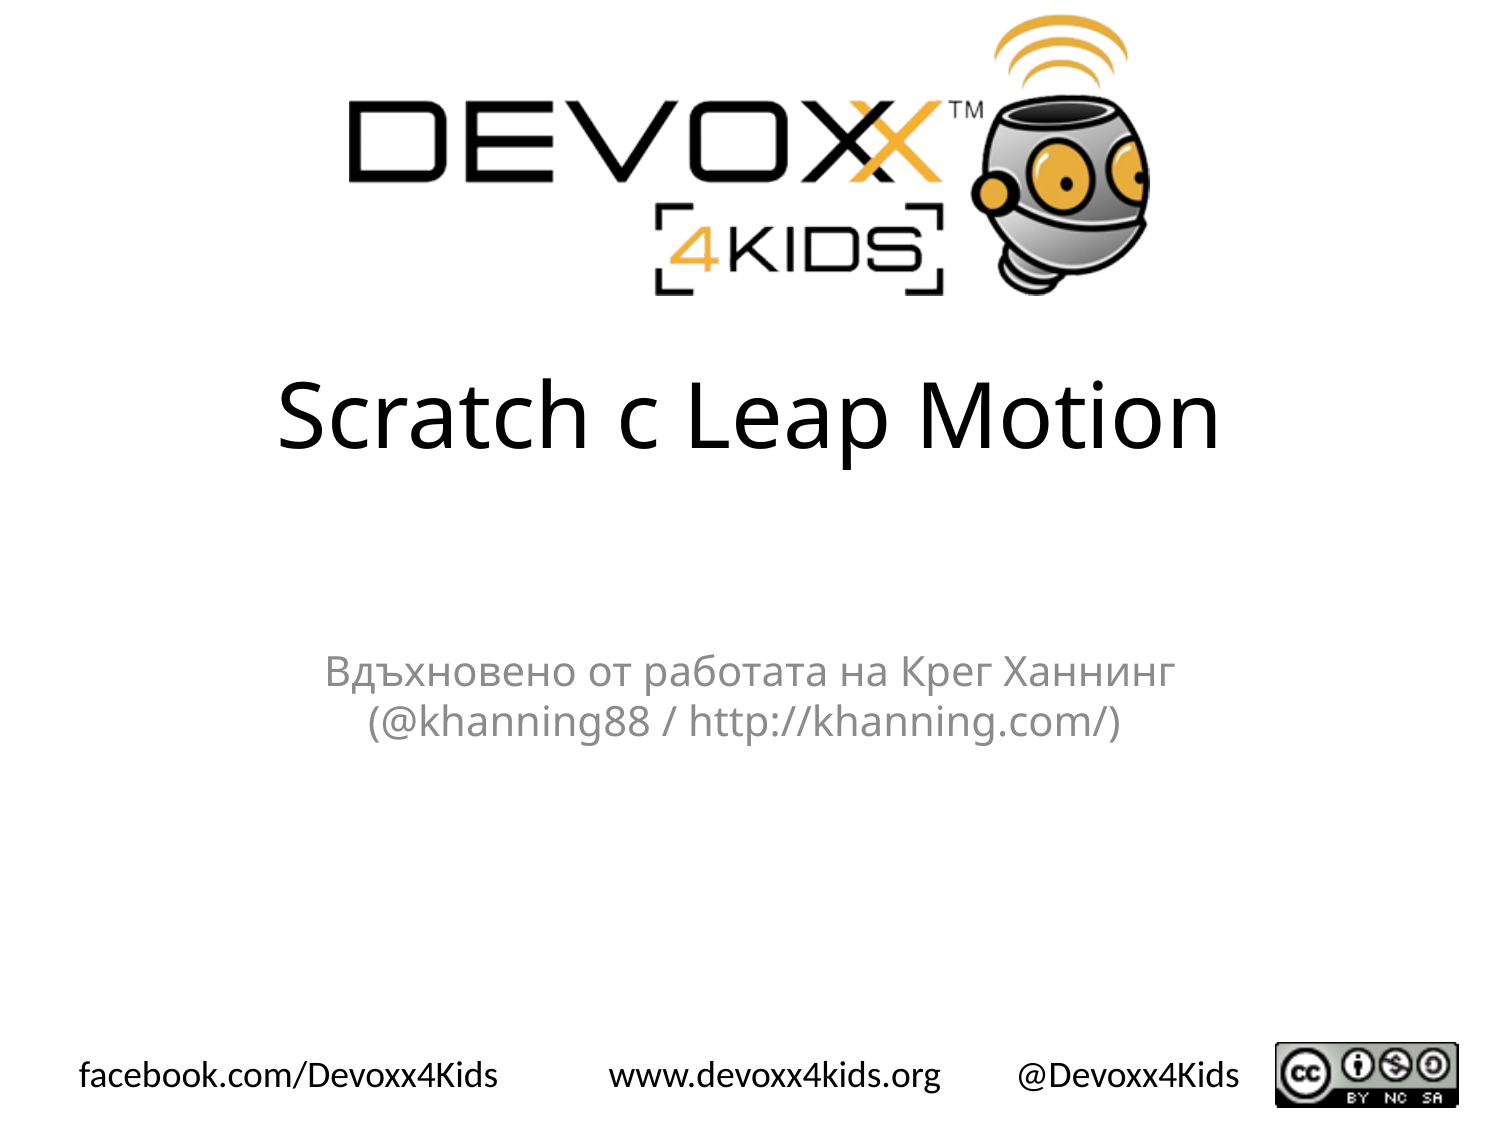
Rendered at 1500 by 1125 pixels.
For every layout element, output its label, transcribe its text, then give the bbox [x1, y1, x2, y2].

picture [1275, 1042, 1459, 1108]
title Scratch с Leap Motion [112, 349, 1388, 591]
subtitle Вдъхновено от работата на Крег Ханнинг (@khanning88 / http://khanning.com/) [225, 637, 1275, 925]
picture [349, 14, 1150, 296]
